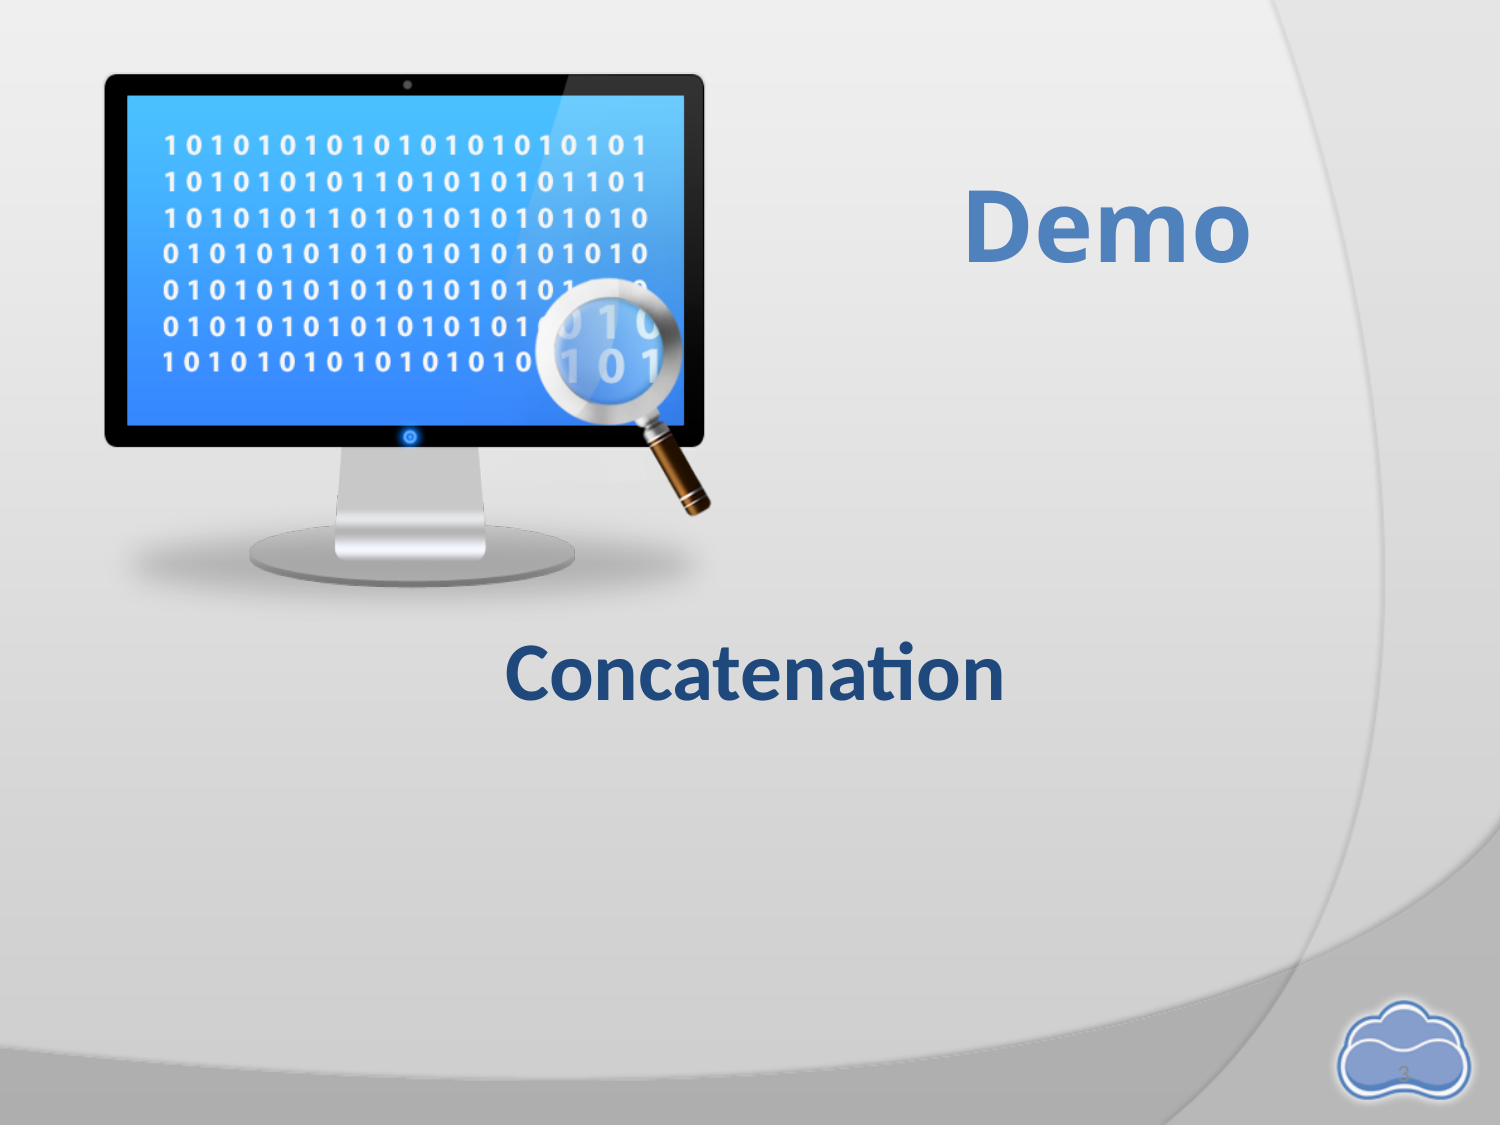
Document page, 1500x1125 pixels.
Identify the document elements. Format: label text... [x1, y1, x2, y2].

list Concatenation [135, 609, 1376, 988]
picture [0, 0, 1500, 1125]
slide_number 3 [1074, 1042, 1425, 1103]
